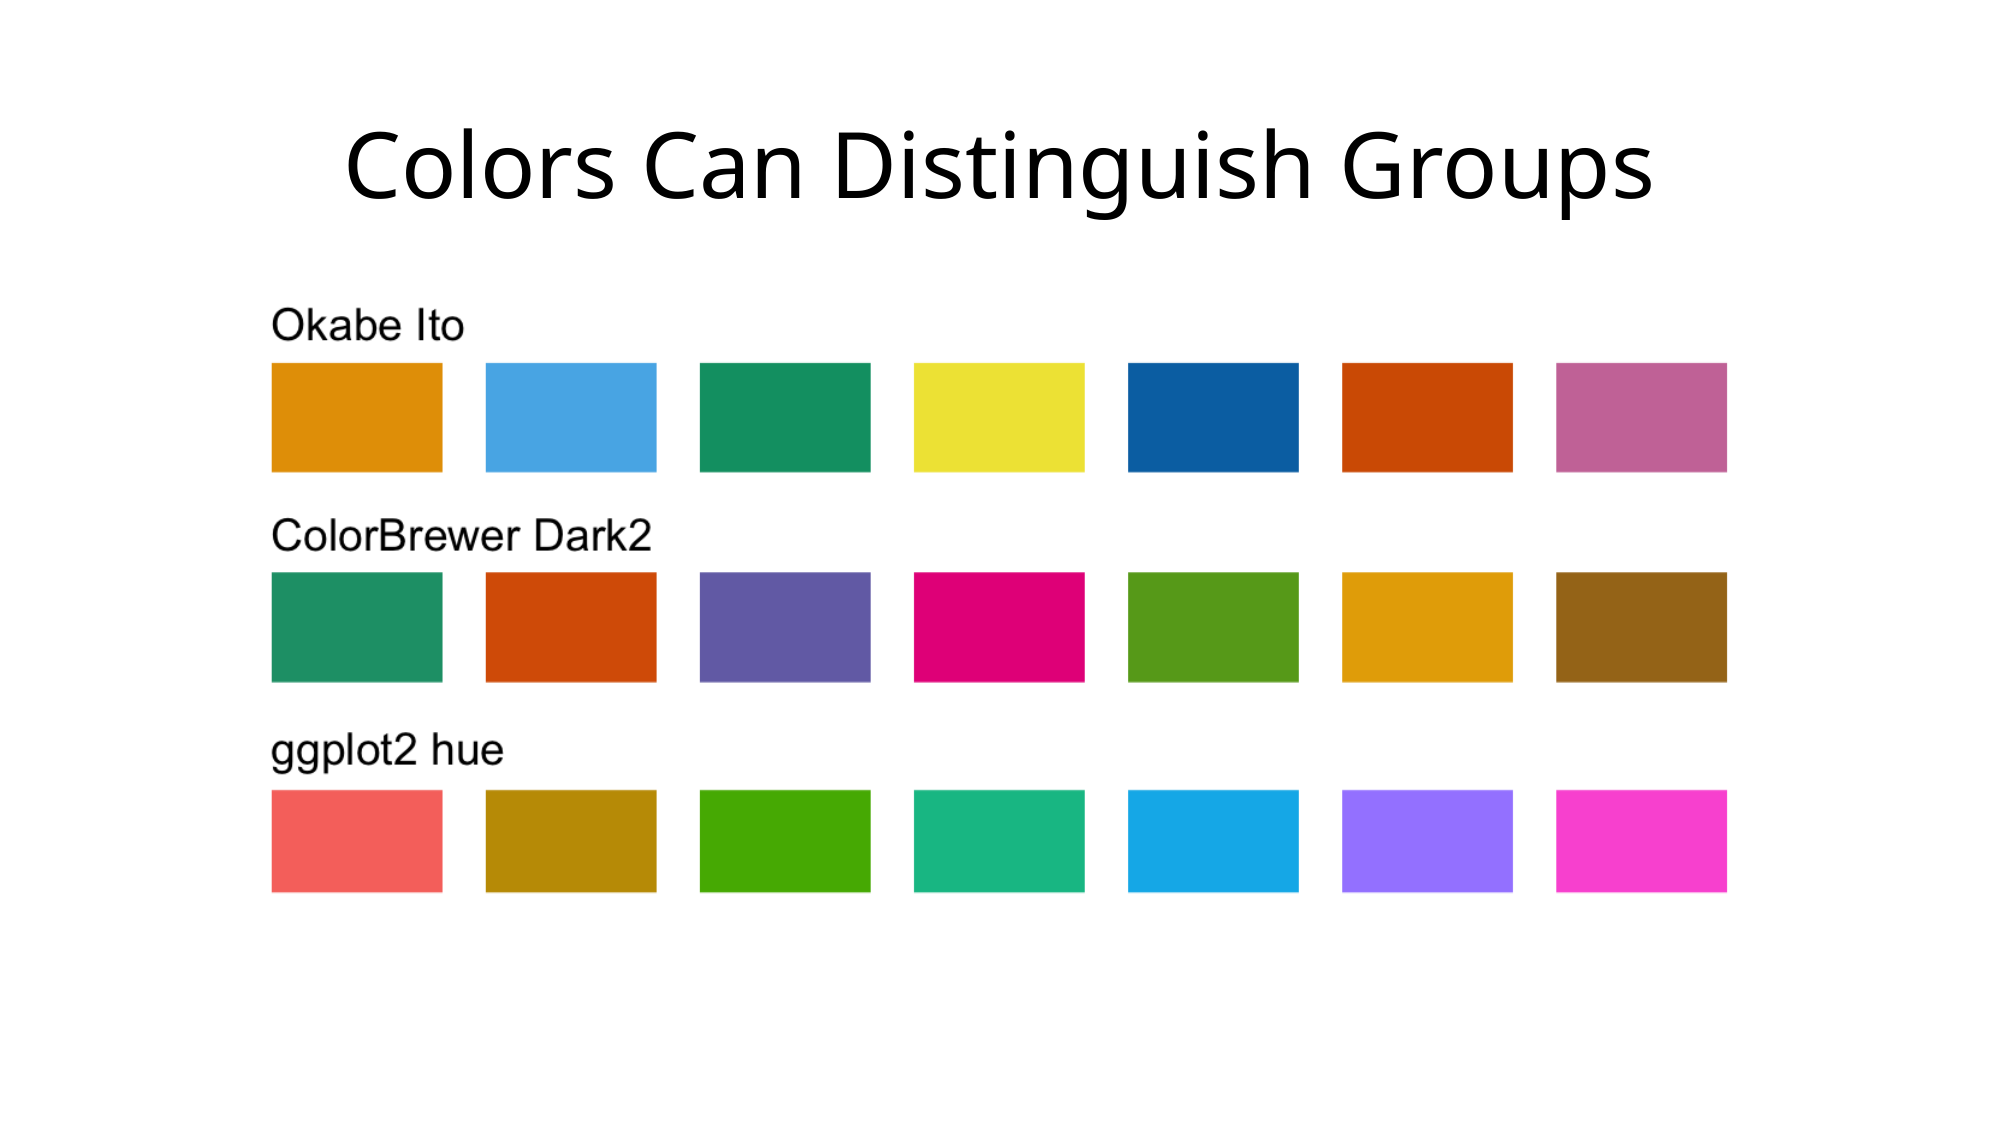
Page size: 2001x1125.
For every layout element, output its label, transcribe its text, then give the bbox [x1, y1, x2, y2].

picture [249, 285, 1750, 916]
title Colors Can Distinguish Groups [137, 59, 1863, 278]
